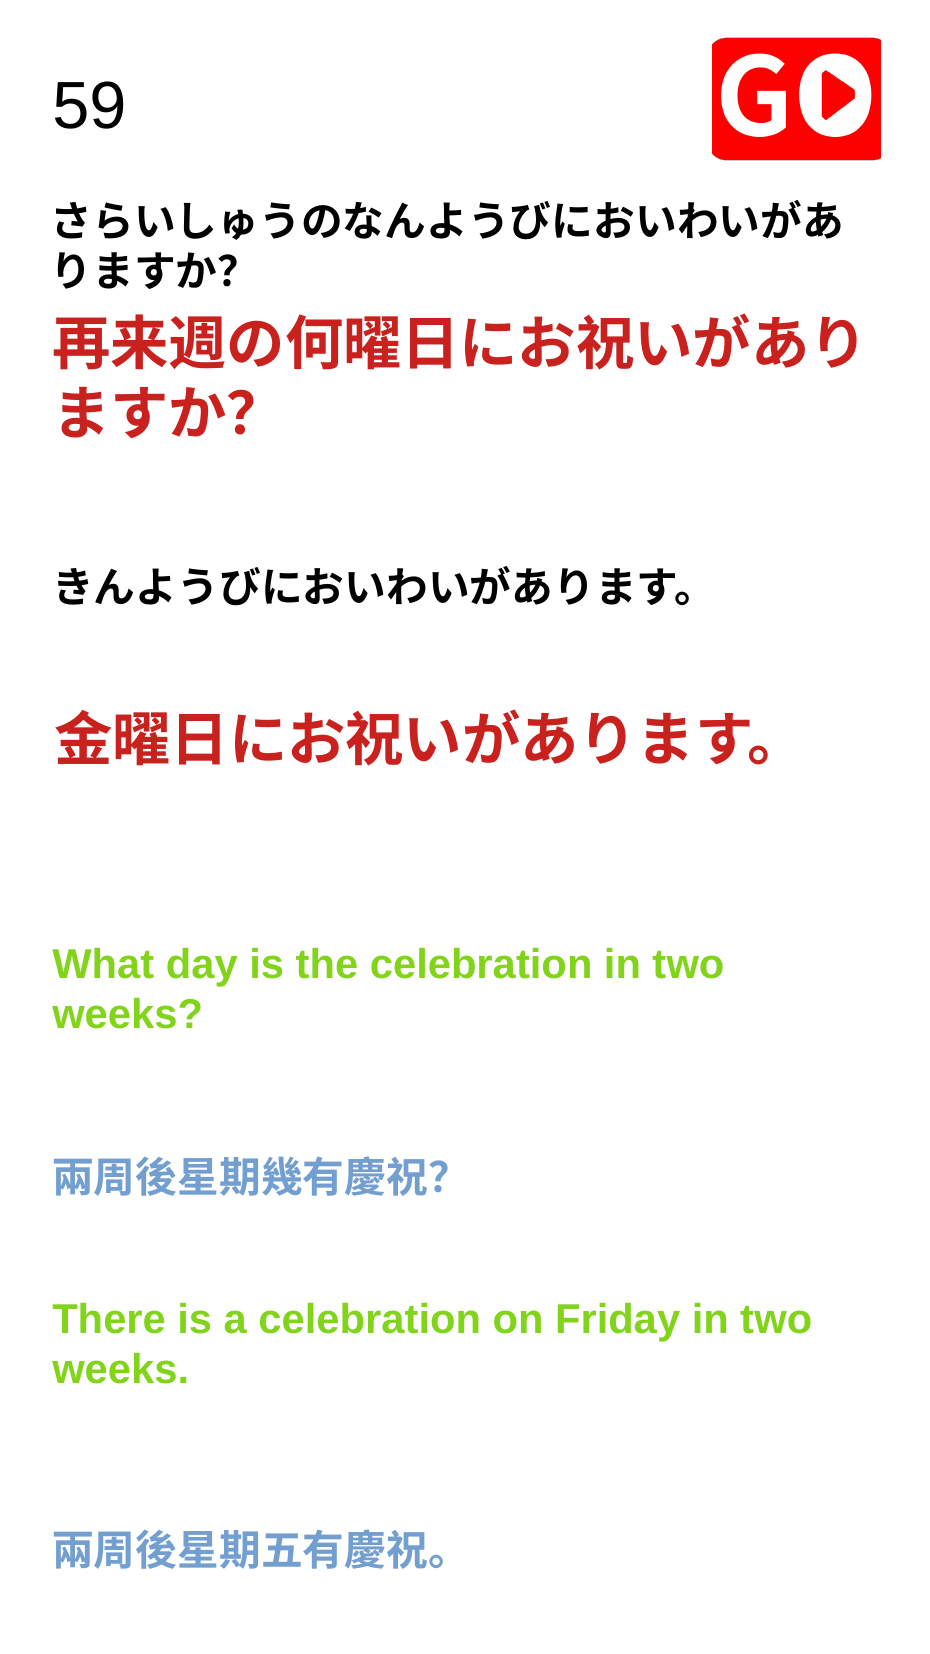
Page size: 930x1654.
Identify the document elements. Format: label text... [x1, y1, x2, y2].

text_box 金曜日にお祝いがあります。 [39, 663, 900, 811]
text_box 兩周後星期五有慶祝。 [37, 1475, 898, 1623]
text_box きんようびにおいわいがあります。 [37, 512, 898, 660]
text_box 59 [37, 54, 450, 144]
text_box There is a celebration on Friday in two weeks. [37, 1268, 898, 1416]
text_box What day is the celebration in two weeks? [37, 913, 898, 1061]
text_box さらいしゅうのなんようびにおいわいがありますか？ [35, 171, 896, 319]
picture [712, 37, 882, 162]
text_box 再来週の何曜日にお祝いがありますか？ [37, 302, 898, 450]
text_box 兩周後星期幾有慶祝？ [37, 1102, 898, 1250]
